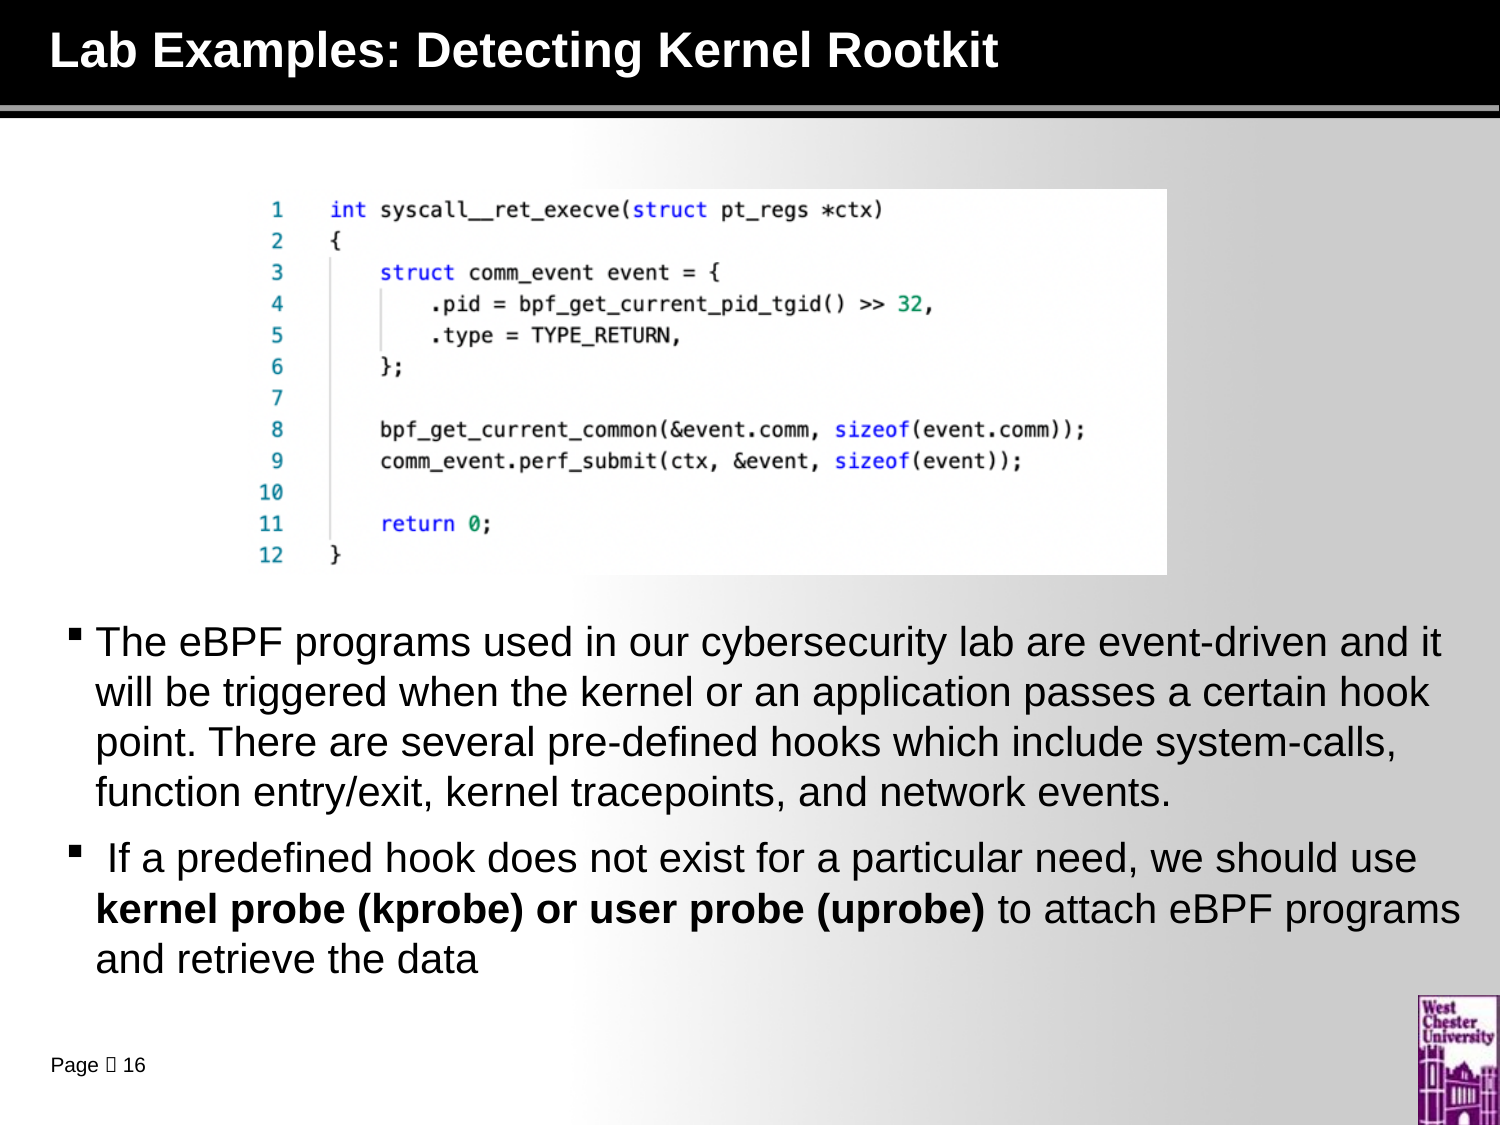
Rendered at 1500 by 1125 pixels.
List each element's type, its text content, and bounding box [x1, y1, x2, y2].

list The eBPF programs used in our cybersecurity lab are event-driven and it will be triggered when the kernel or an application passes a certain hook point. There are several pre-defined hooks which include system-calls, function entry/exit, kernel tracepoints, and network events. If a predefined hook does not exist for a particular need, we should use kernel probe (kprobe) or user probe (uprobe) to attach eBPF programs and retrieve the data [65, 614, 1464, 1125]
title Lab Examples: Detecting Kernel Rootkit [49, 16, 1447, 123]
picture [0, 0, 1500, 1125]
